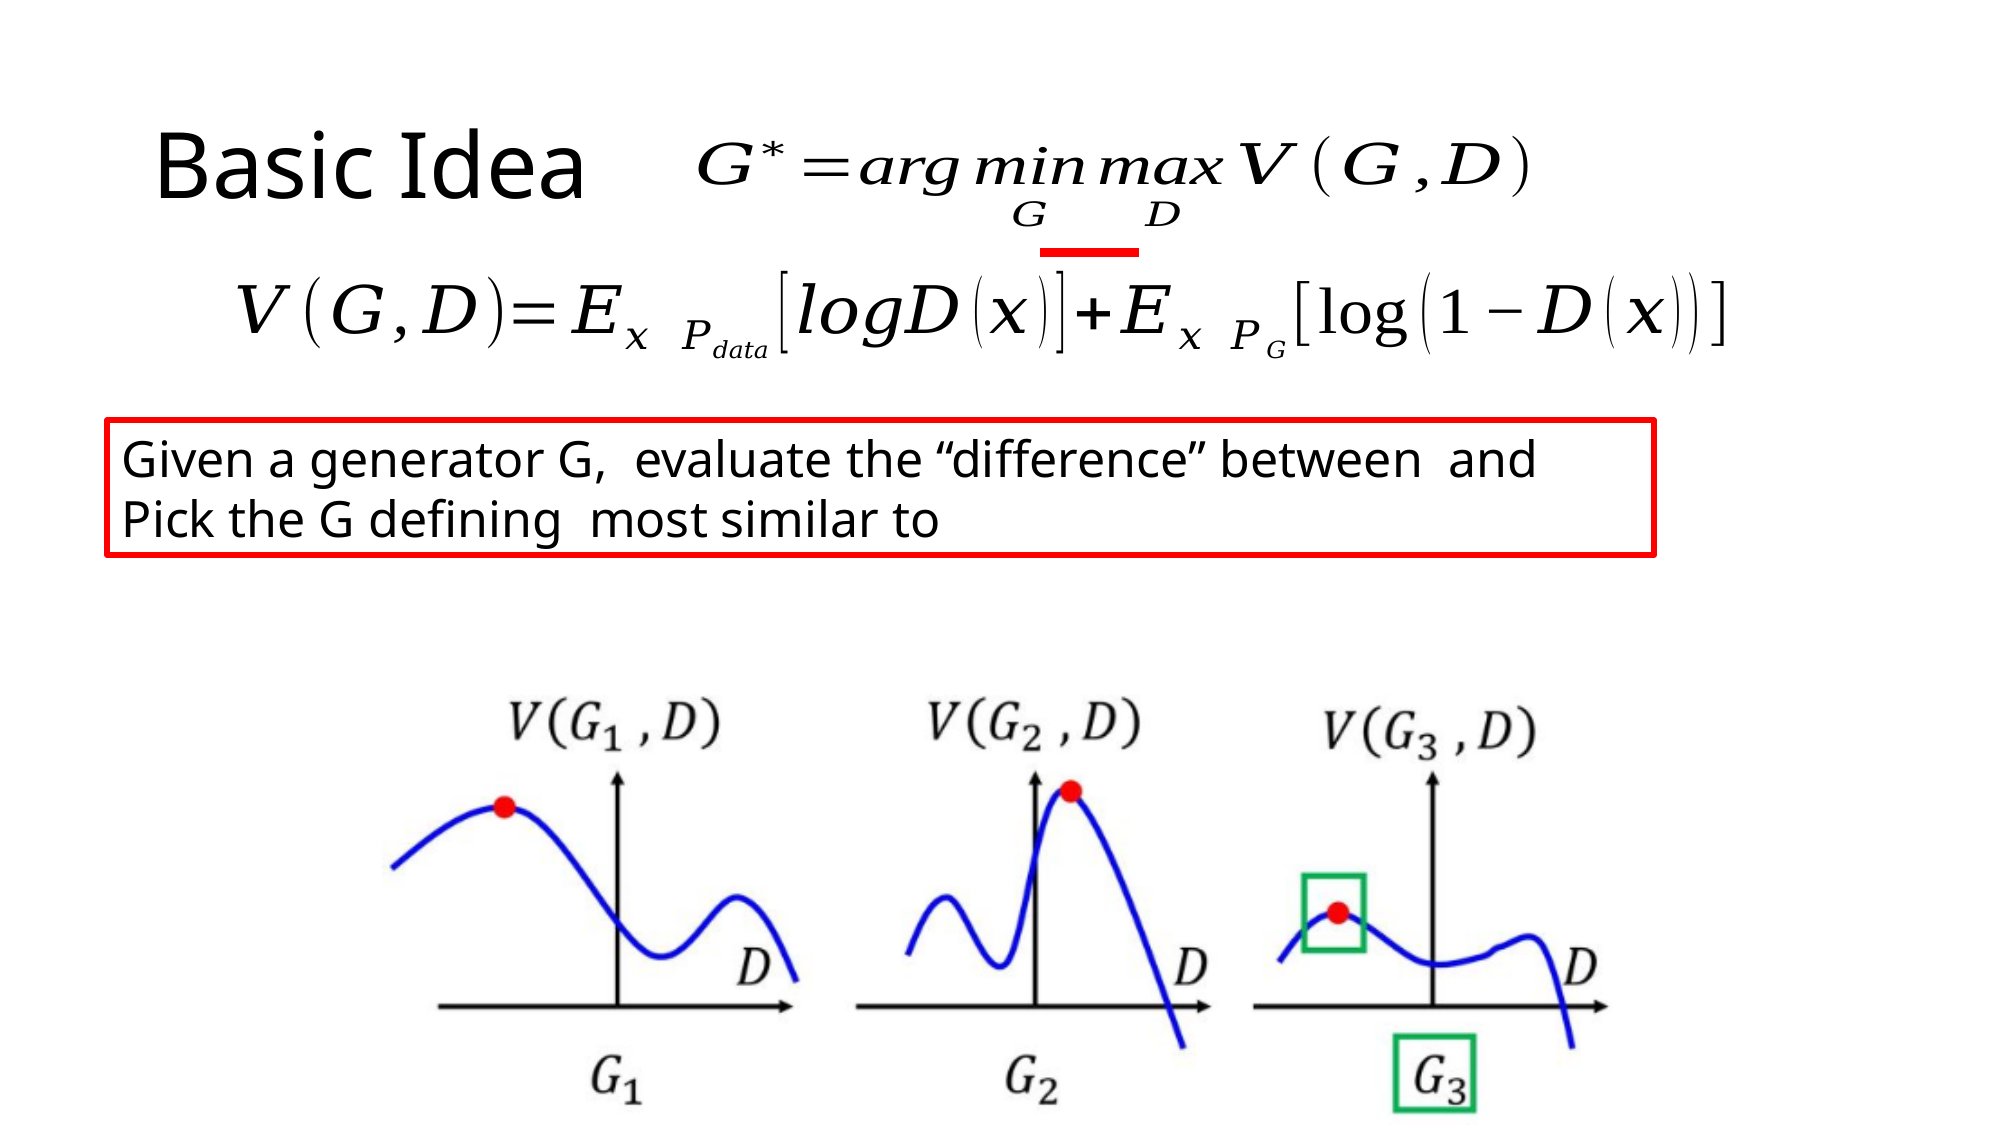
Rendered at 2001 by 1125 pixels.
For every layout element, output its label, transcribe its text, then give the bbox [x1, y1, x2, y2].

picture [363, 679, 1637, 1125]
title Basic Idea [137, 59, 1863, 278]
